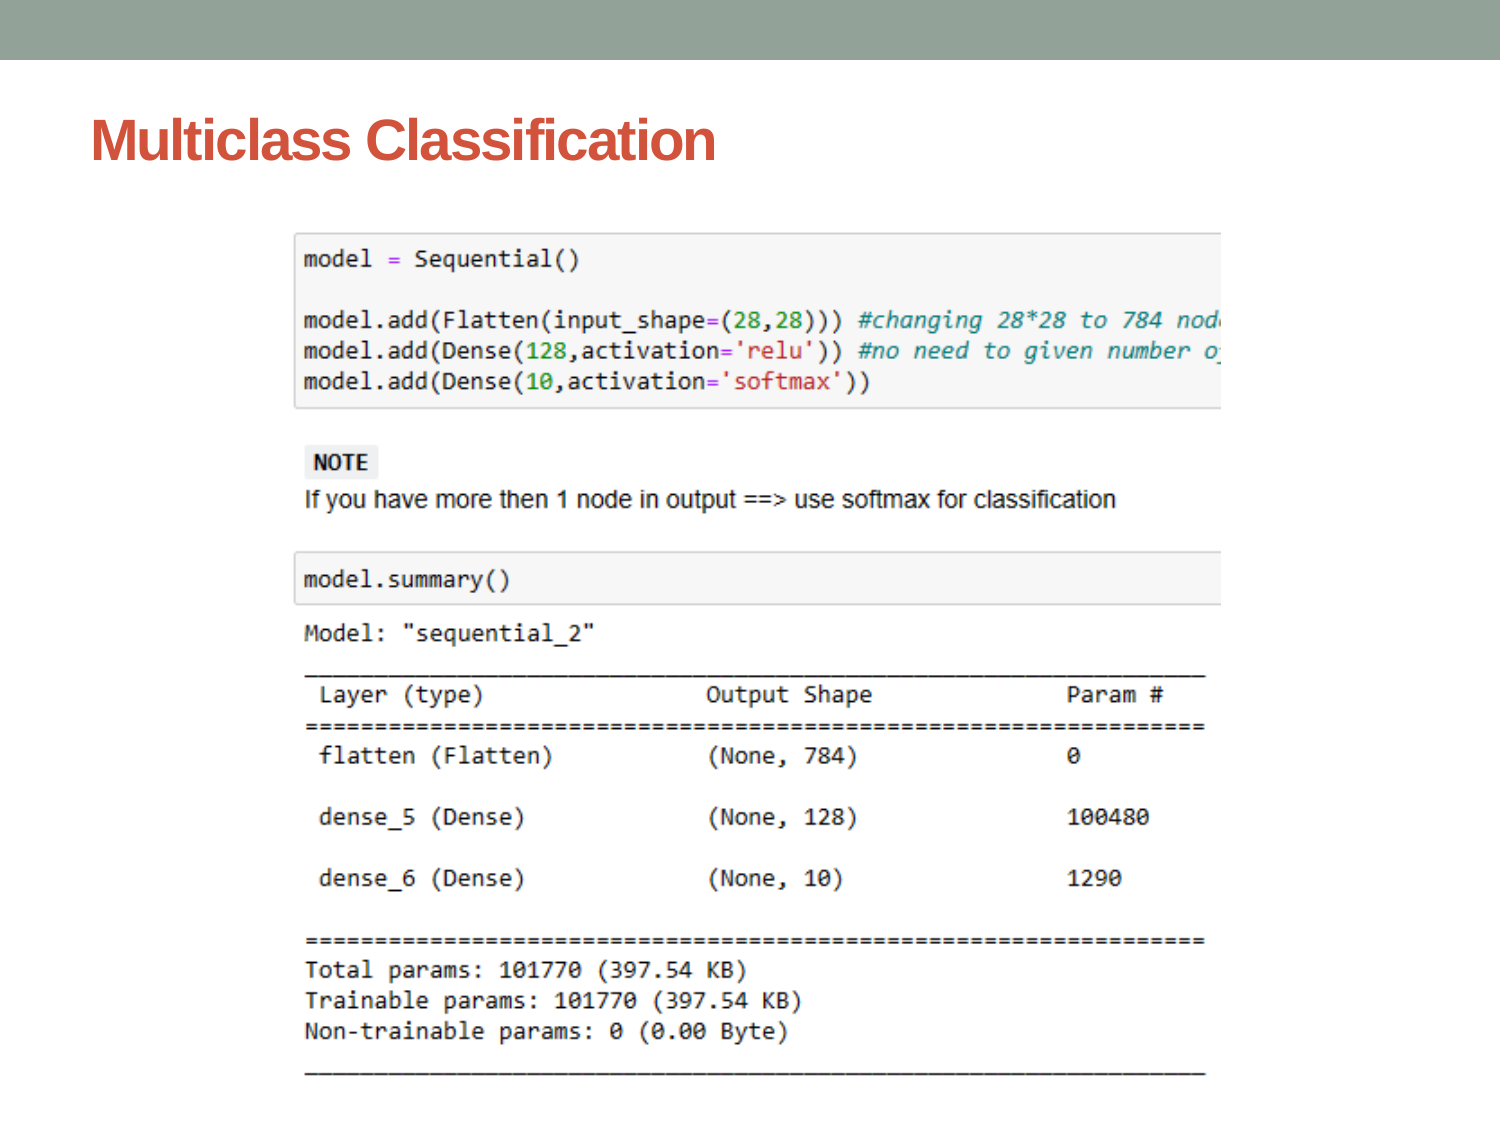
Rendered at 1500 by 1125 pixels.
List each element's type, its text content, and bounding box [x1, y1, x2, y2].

picture [287, 224, 1221, 1088]
title Multiclass Classification [75, 87, 1425, 188]
